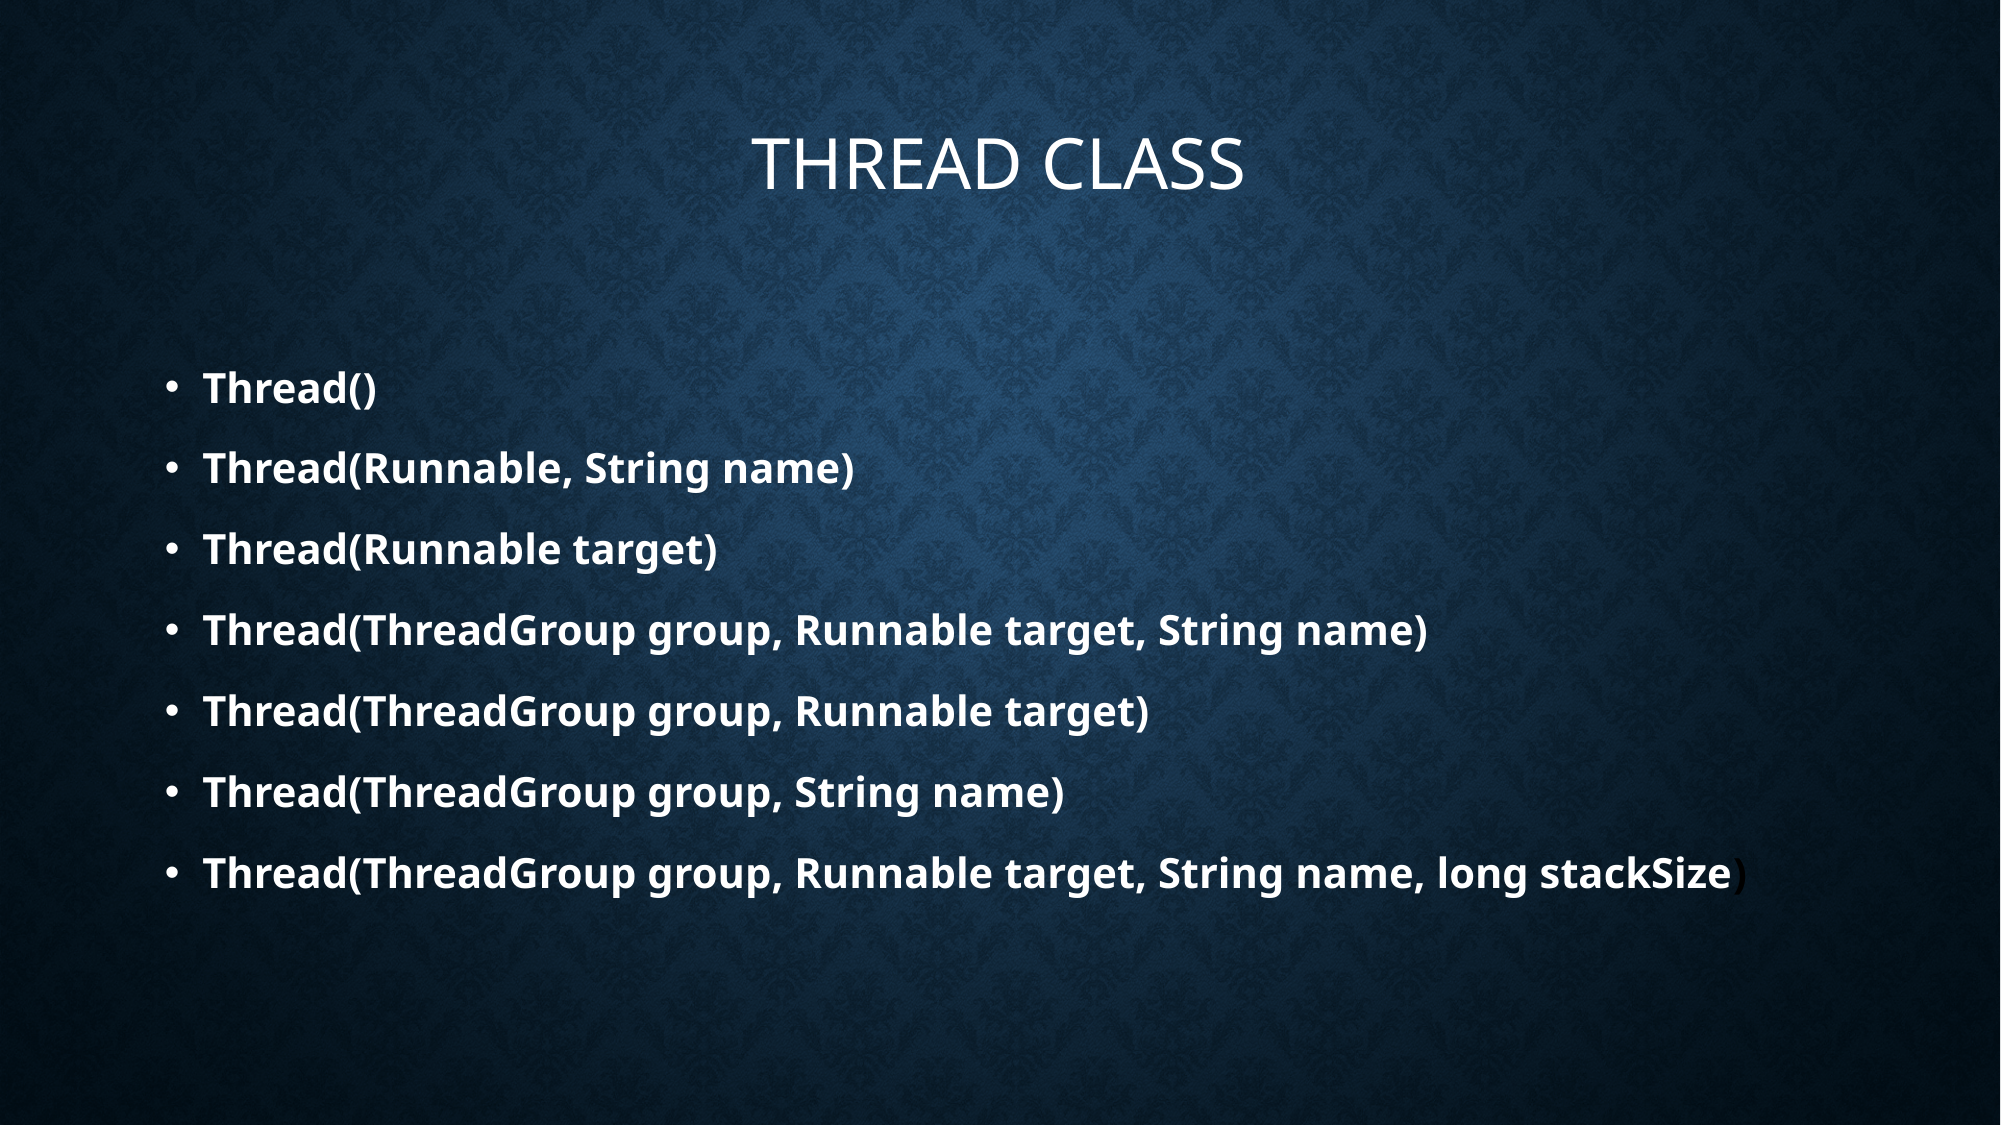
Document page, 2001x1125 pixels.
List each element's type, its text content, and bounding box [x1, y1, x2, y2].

list Thread() Thread(Runnable, String name) Thread(Runnable target) Thread(ThreadGroup group, Runnable target, String name) Thread(ThreadGroup group, Runnable target) Thread(ThreadGroup group, String name) Thread(ThreadGroup group, Runnable target, String name, long stackSize) [149, 343, 1849, 950]
title Thread Class [149, 99, 1849, 318]
